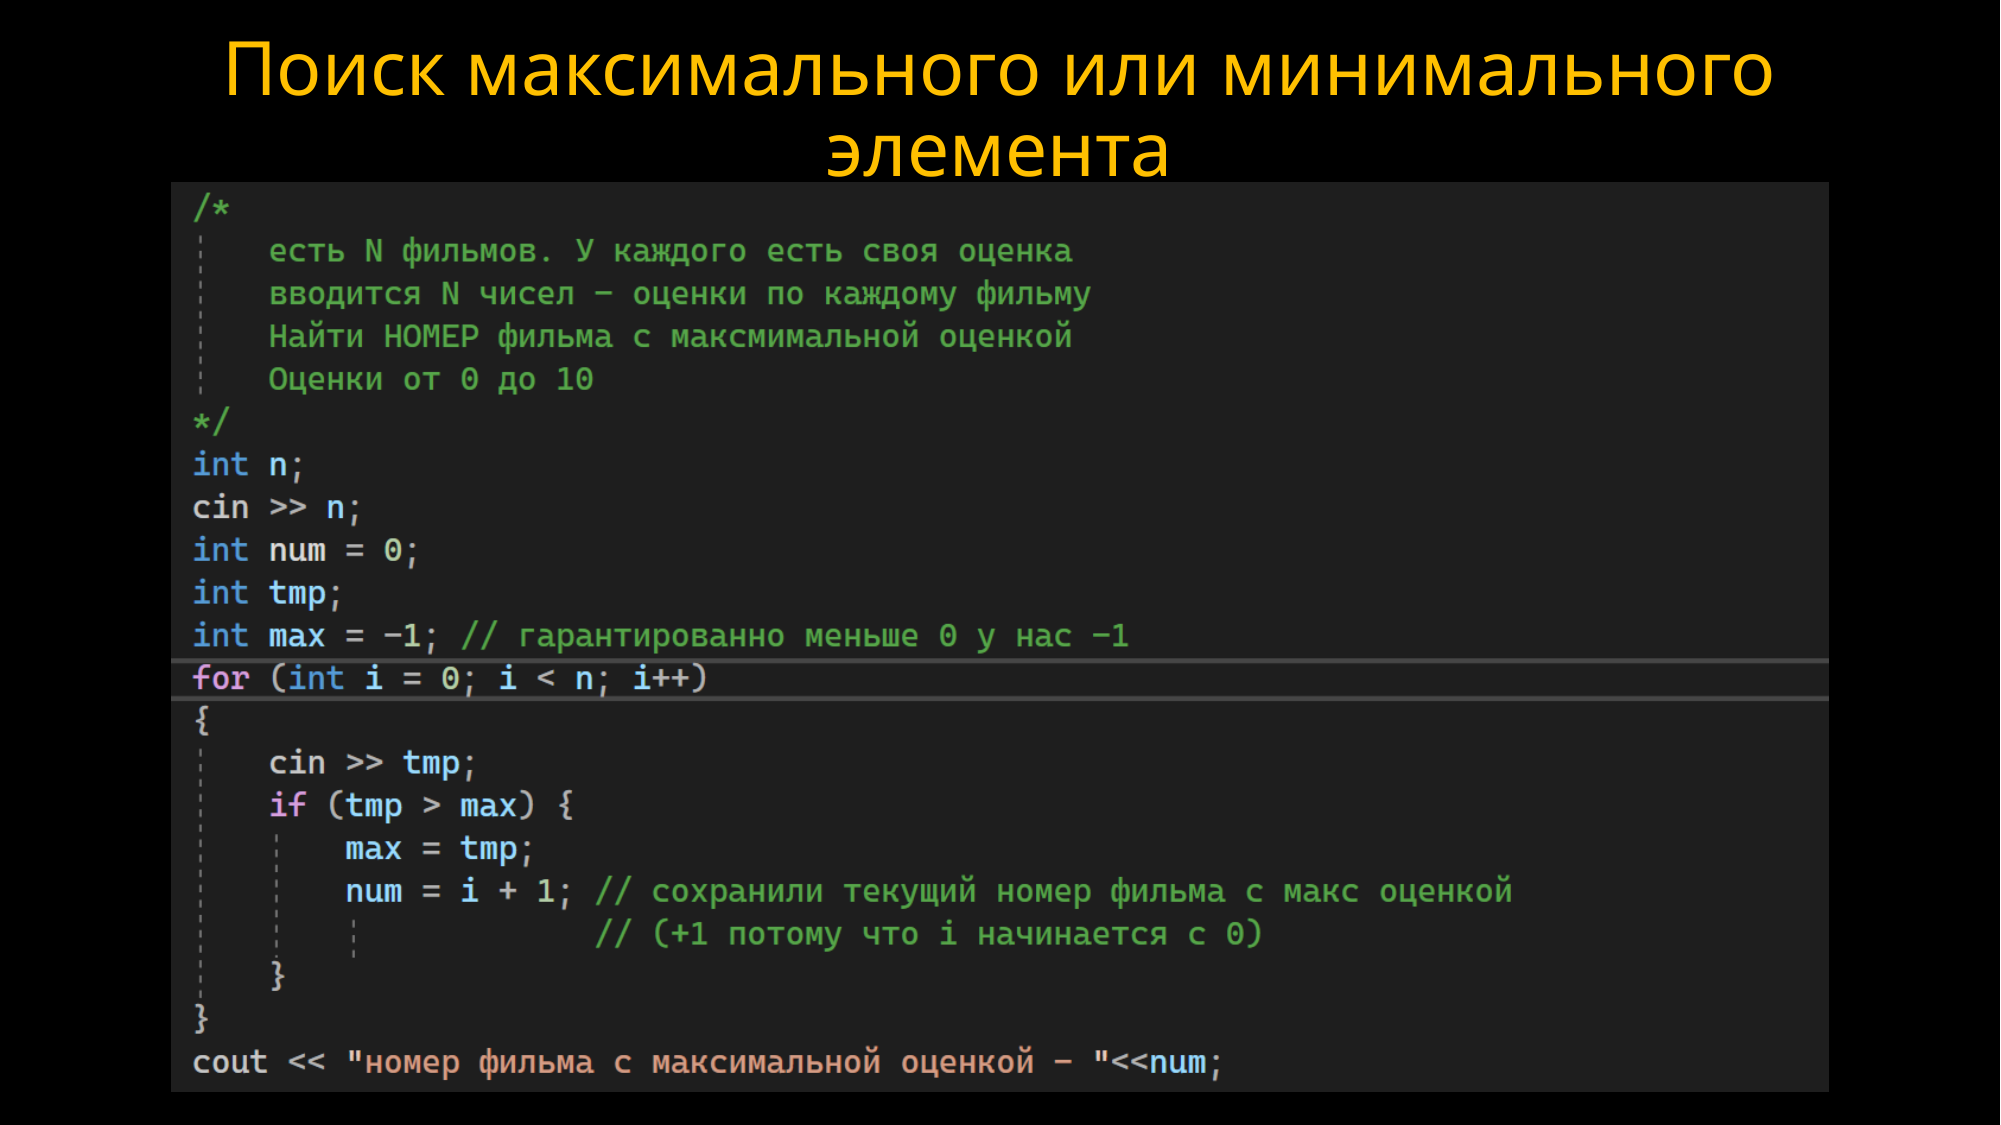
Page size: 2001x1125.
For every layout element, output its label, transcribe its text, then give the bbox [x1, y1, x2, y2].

title Поиск максимального или минимального элемента [137, 33, 1863, 190]
picture [170, 182, 1829, 1092]
